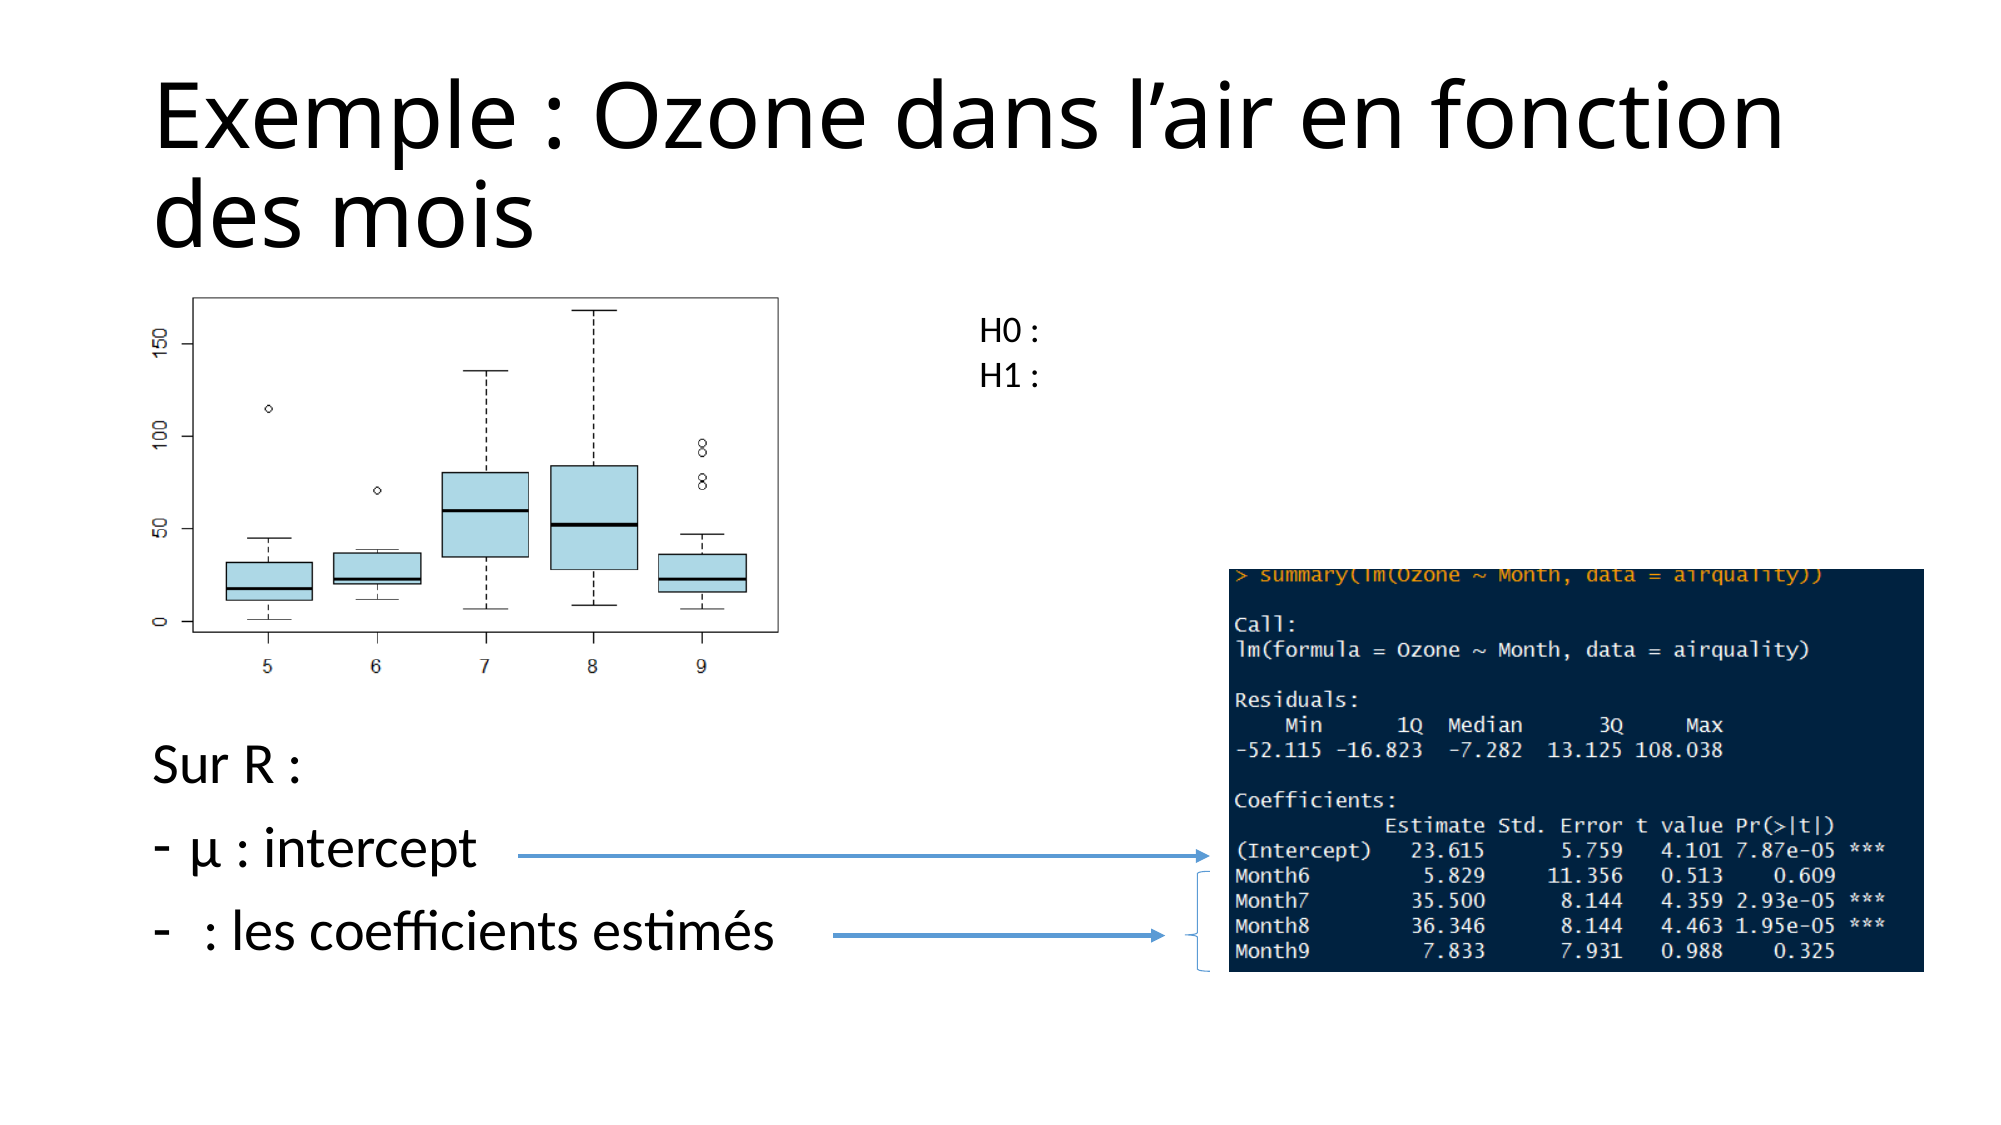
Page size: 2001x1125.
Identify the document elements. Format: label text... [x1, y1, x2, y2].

picture [137, 268, 799, 680]
title Exemple : Ozone dans l’air en fonction des mois [137, 59, 1863, 278]
text_box [1184, 870, 1210, 972]
picture [1229, 569, 1924, 972]
